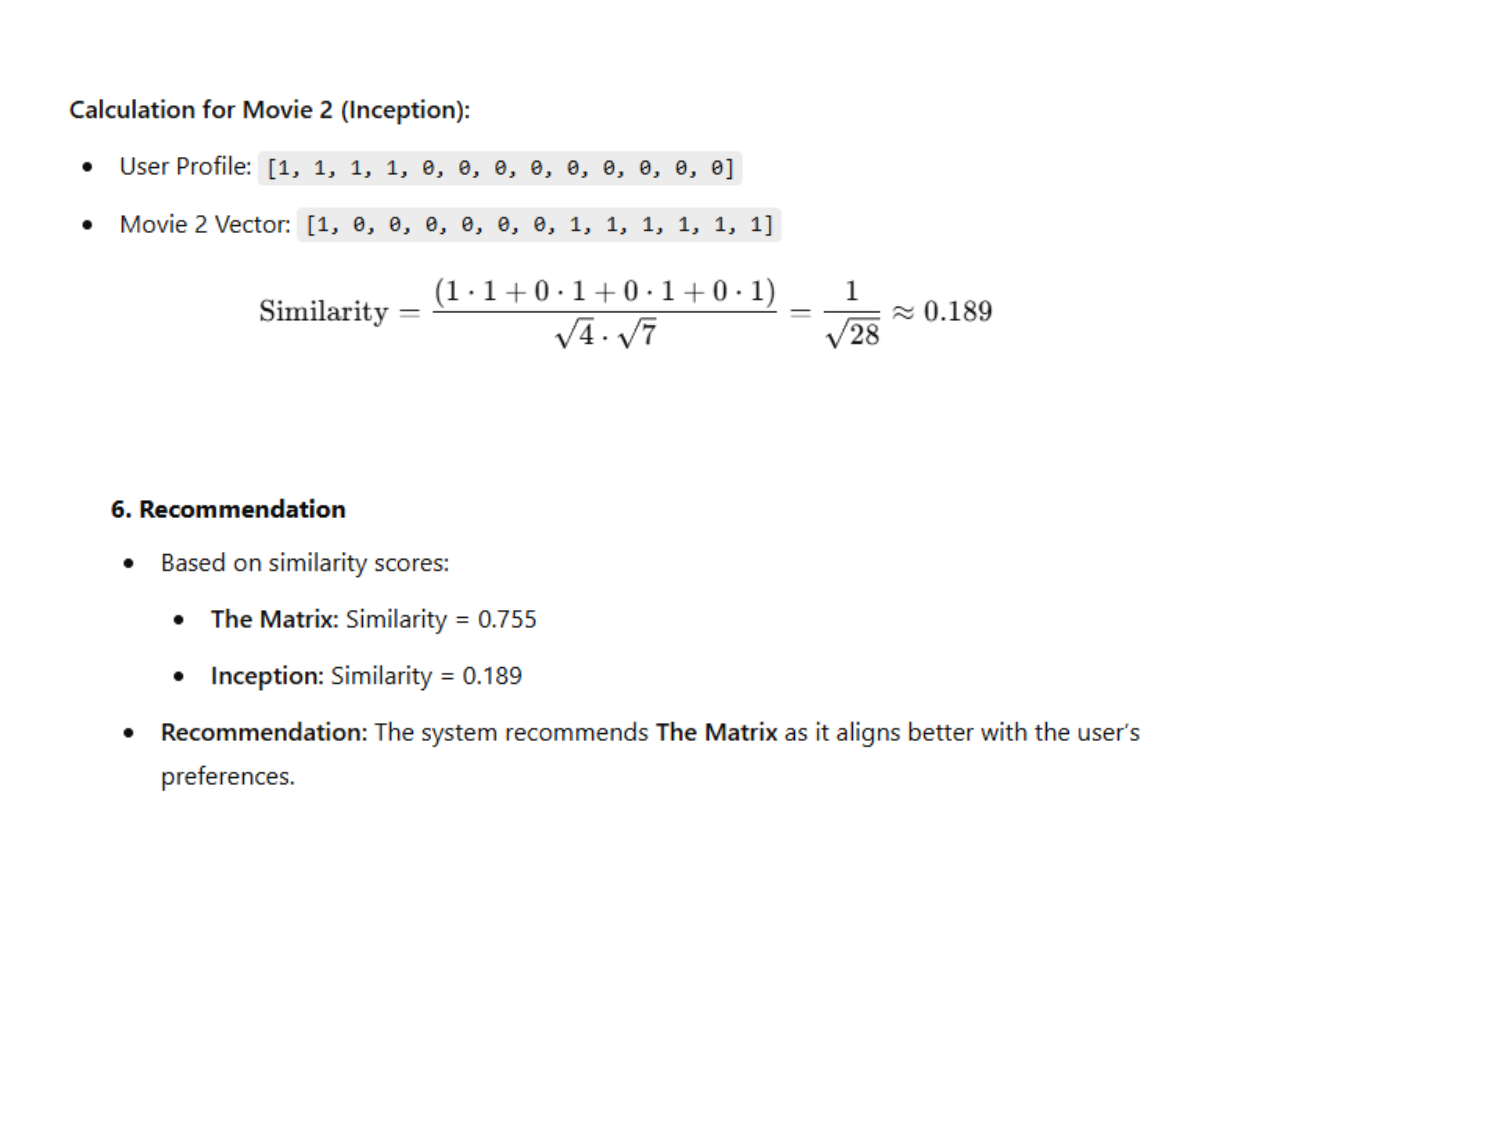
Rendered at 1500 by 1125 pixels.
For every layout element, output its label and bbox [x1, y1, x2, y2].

picture [99, 474, 1165, 832]
list [49, 87, 1054, 404]
